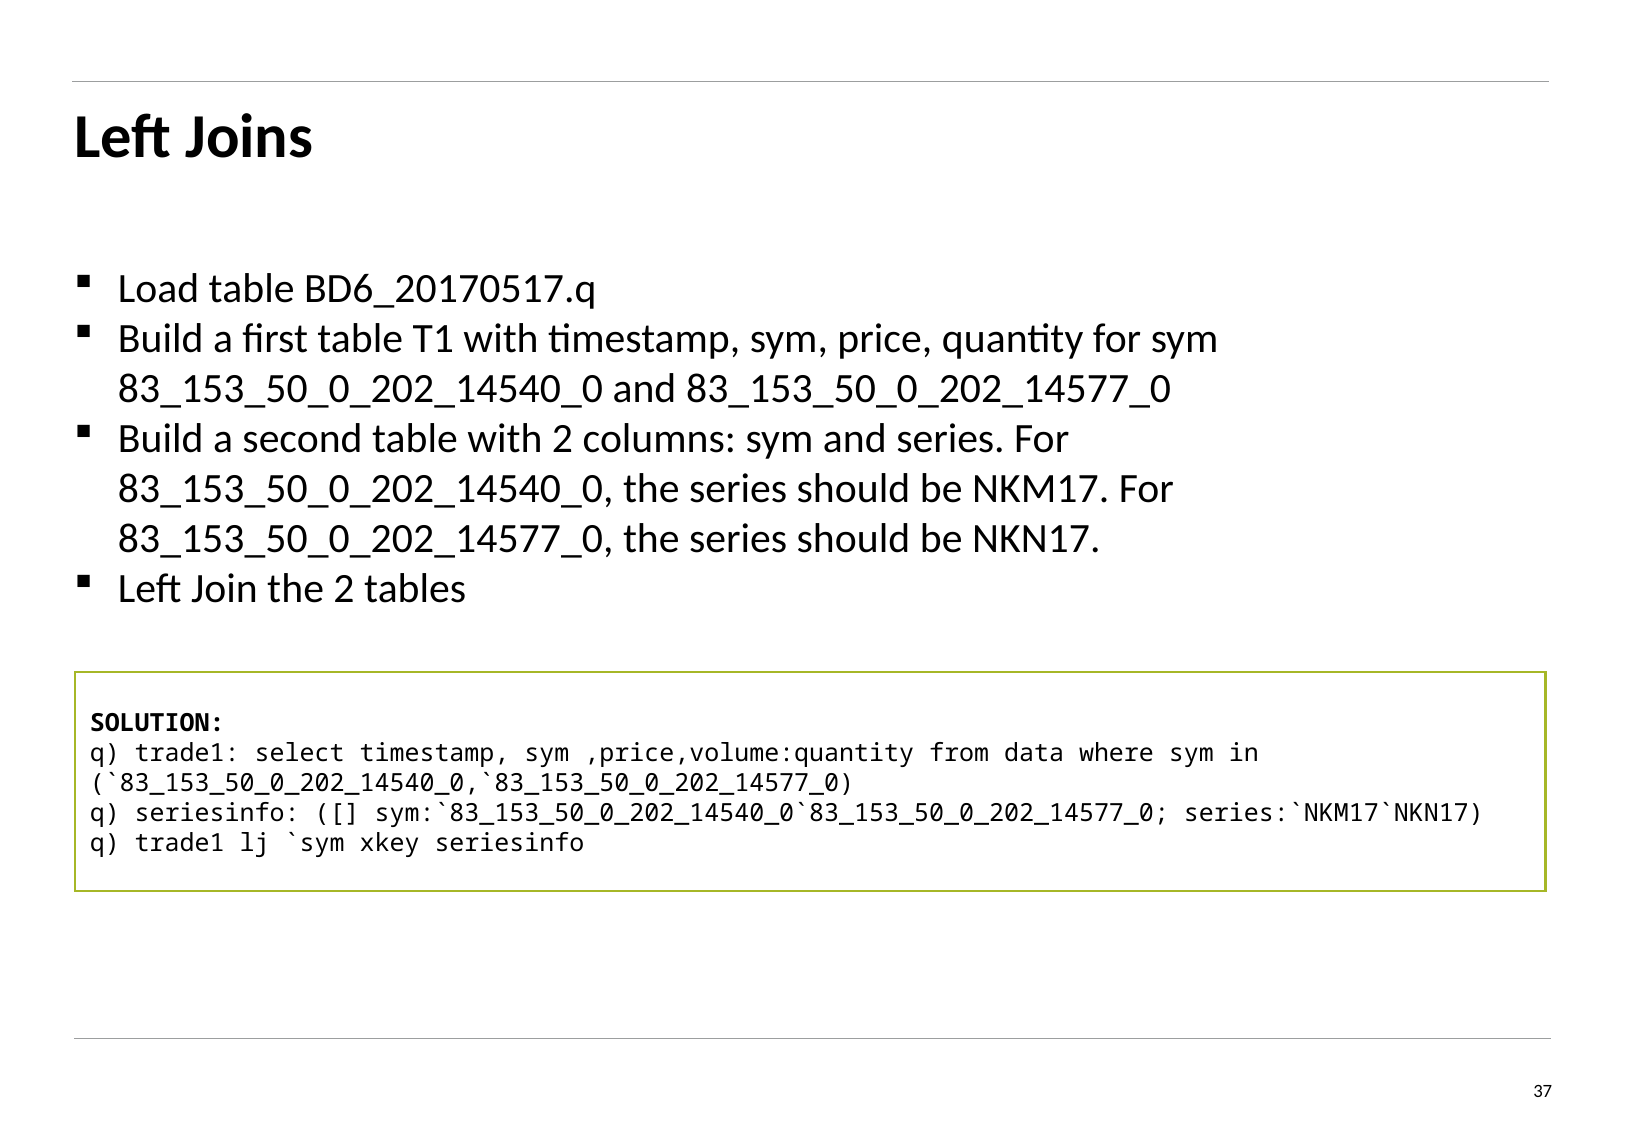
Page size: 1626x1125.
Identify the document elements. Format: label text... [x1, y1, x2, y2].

title Left Joins [74, 103, 1551, 238]
list Load table BD6_20170517.q Build a first table T1 with timestamp, sym, price, quantity for sym 83_153_50_0_202_14540_0 and 83_153_50_0_202_14577_0 Build a second table with 2 columns: sym and series. For 83_153_50_0_202_14540_0, the series should be NKM17. For 83_153_50_0_202_14577_0, the series should be NKN17. Left Join the 2 tables [74, 261, 1551, 1030]
slide_number 37 [1484, 1080, 1553, 1099]
text_box SOLUTION: q) trade1: select timestamp, sym ,price,volume:quantity from data where sym in (`83_153_50_0_202_14540_0,`83_153_50_0_202_14577_0) q) seriesinfo: ([] sym:`83_153_50_0_202_14540_0`83_153_50_0_202_14577_0; series:`NKM17`NKN17) q) trade1 lj `sym xkey seriesinfo [74, 671, 1547, 892]
